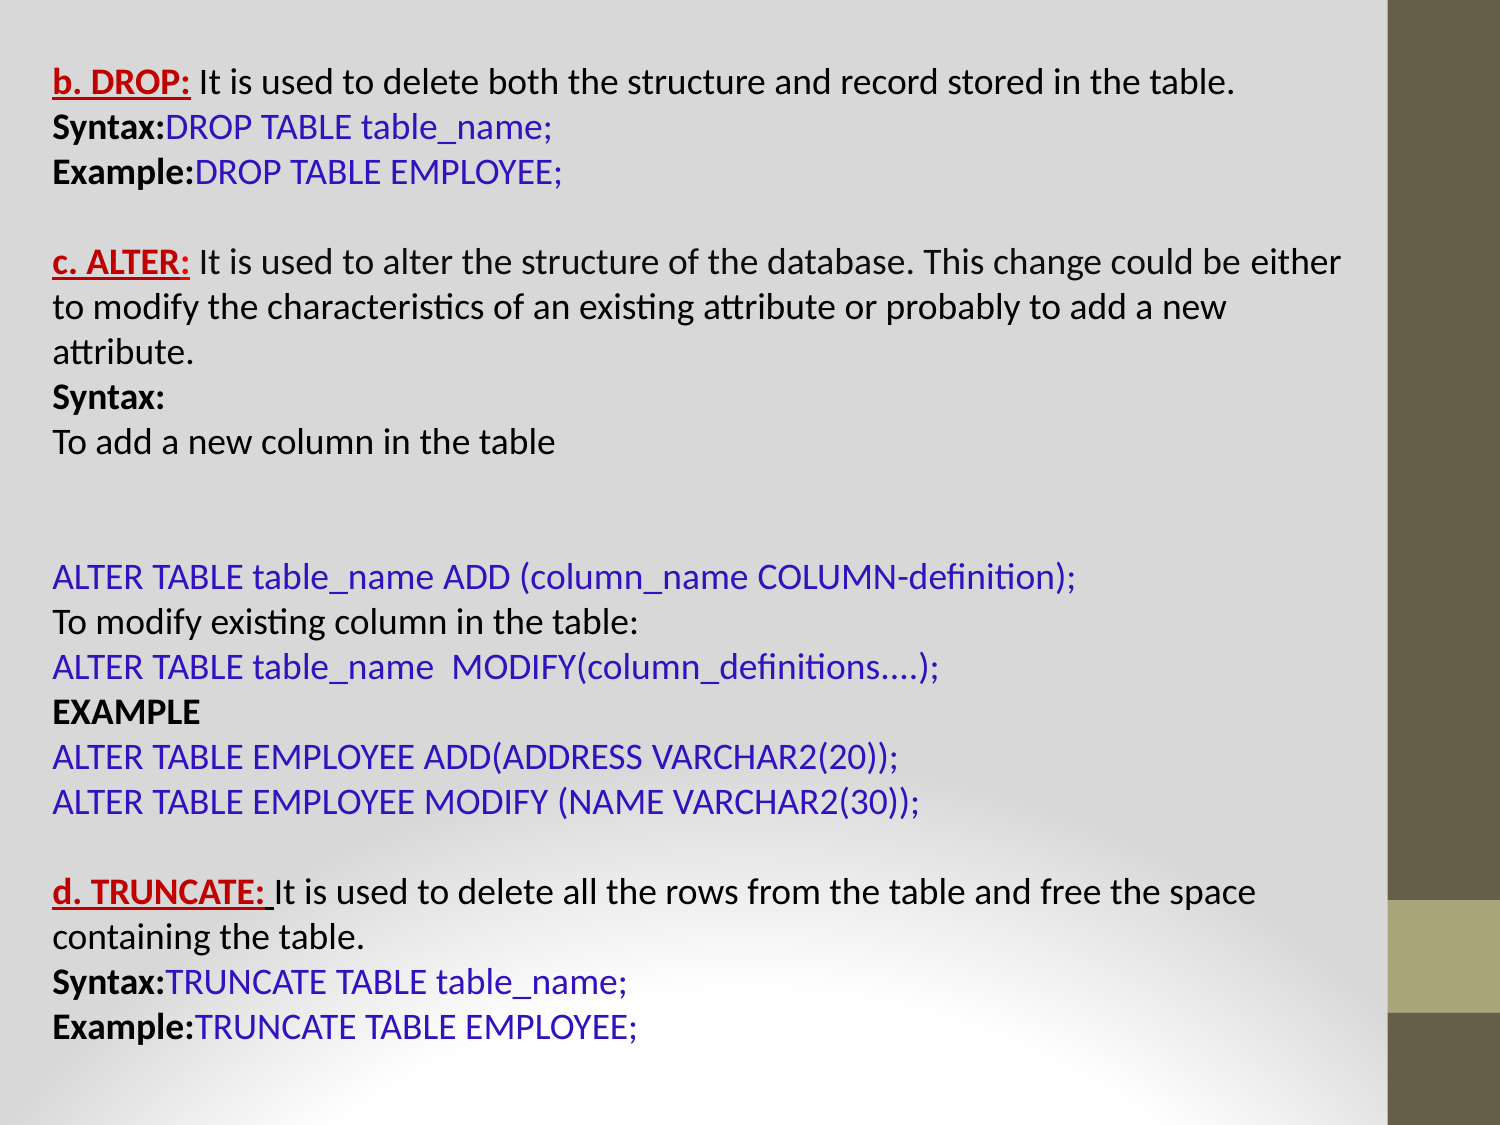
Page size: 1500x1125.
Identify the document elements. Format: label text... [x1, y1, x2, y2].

text_box b. DROP: It is used to delete both the structure and record stored in the table. Syntax:DROP TABLE table_name; Example:DROP TABLE EMPLOYEE; c. ALTER: It is used to alter the structure of the database. This change could be either to modify the characteristics of an existing attribute or probably to add a new attribute. Syntax: To add a new column in the table ALTER TABLE table_name ADD (column_name COLUMN-definition); To modify existing column in the table: ALTER TABLE table_name MODIFY(column_definitions....); EXAMPLE ALTER TABLE EMPLOYEE ADD(ADDRESS VARCHAR2(20)); ALTER TABLE EMPLOYEE MODIFY (NAME VARCHAR2(30)); d. TRUNCATE: It is used to delete all the rows from the table and free the space containing the table. Syntax:TRUNCATE TABLE table_name; Example:TRUNCATE TABLE EMPLOYEE; [37, 49, 1388, 1125]
picture [0, 0, 1387, 1125]
